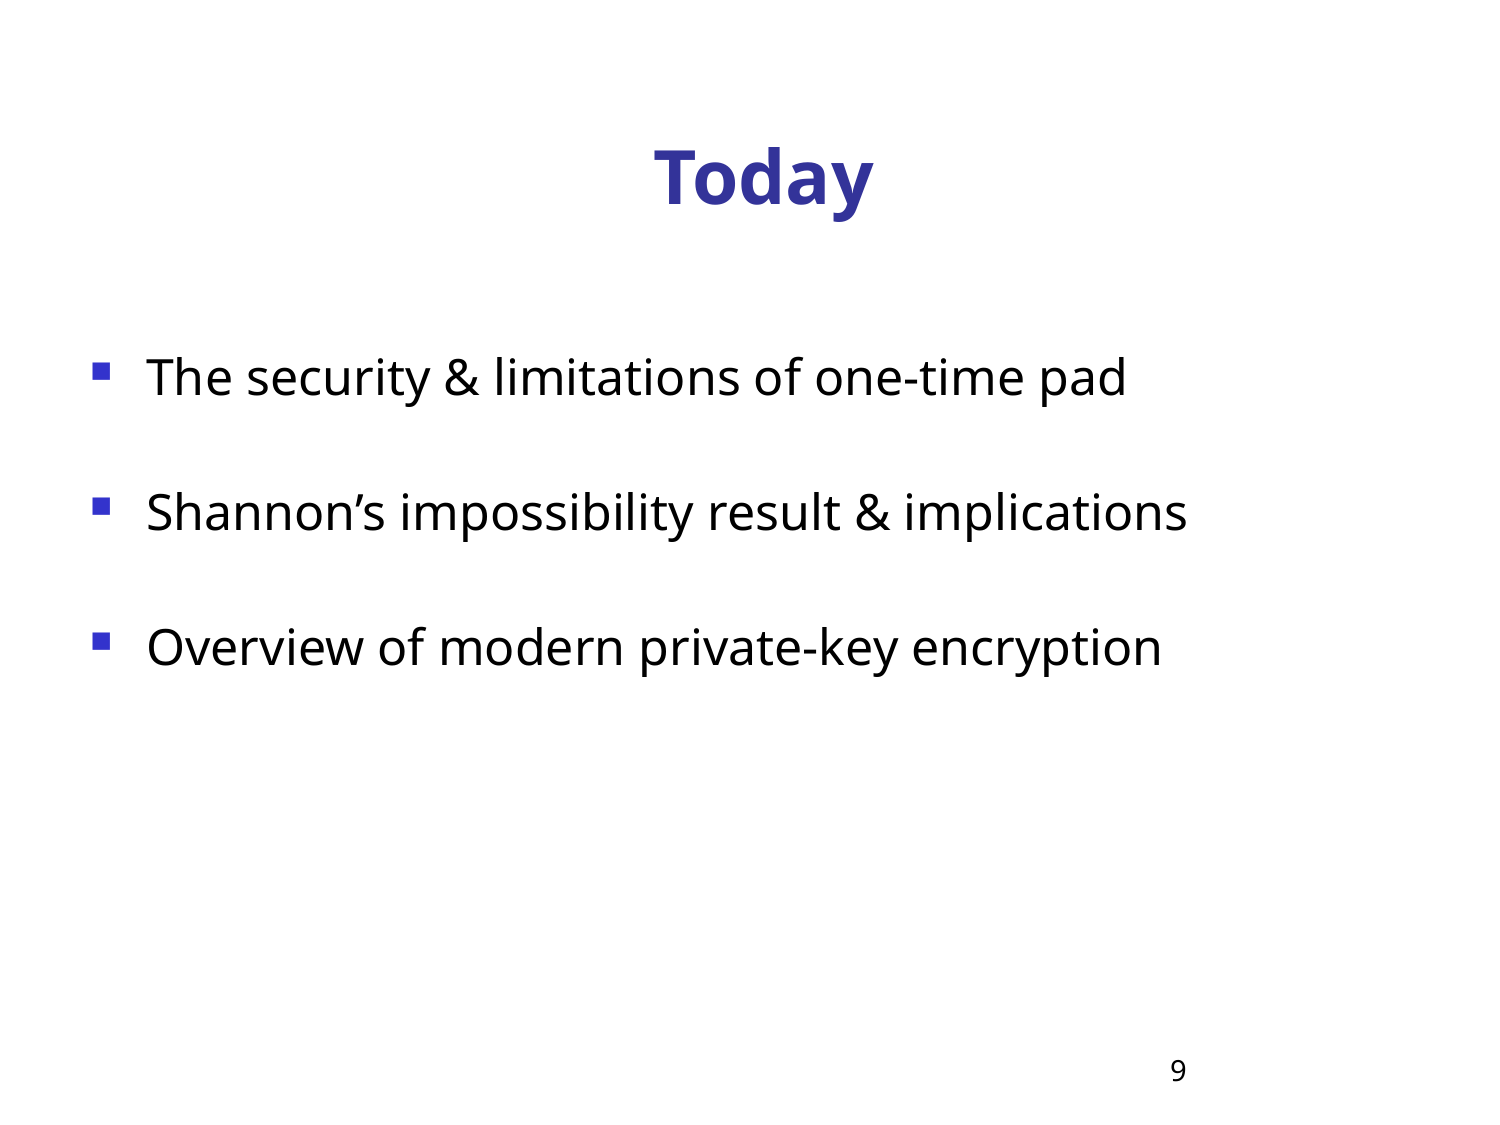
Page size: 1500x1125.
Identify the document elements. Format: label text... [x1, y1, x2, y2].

list The security & limitations of one-time pad Shannon’s impossibility result & implications Overview of modern private-key encryption [74, 337, 1426, 1026]
title Today [124, 0, 1404, 228]
slide_number 9 [1154, 1023, 1468, 1100]
